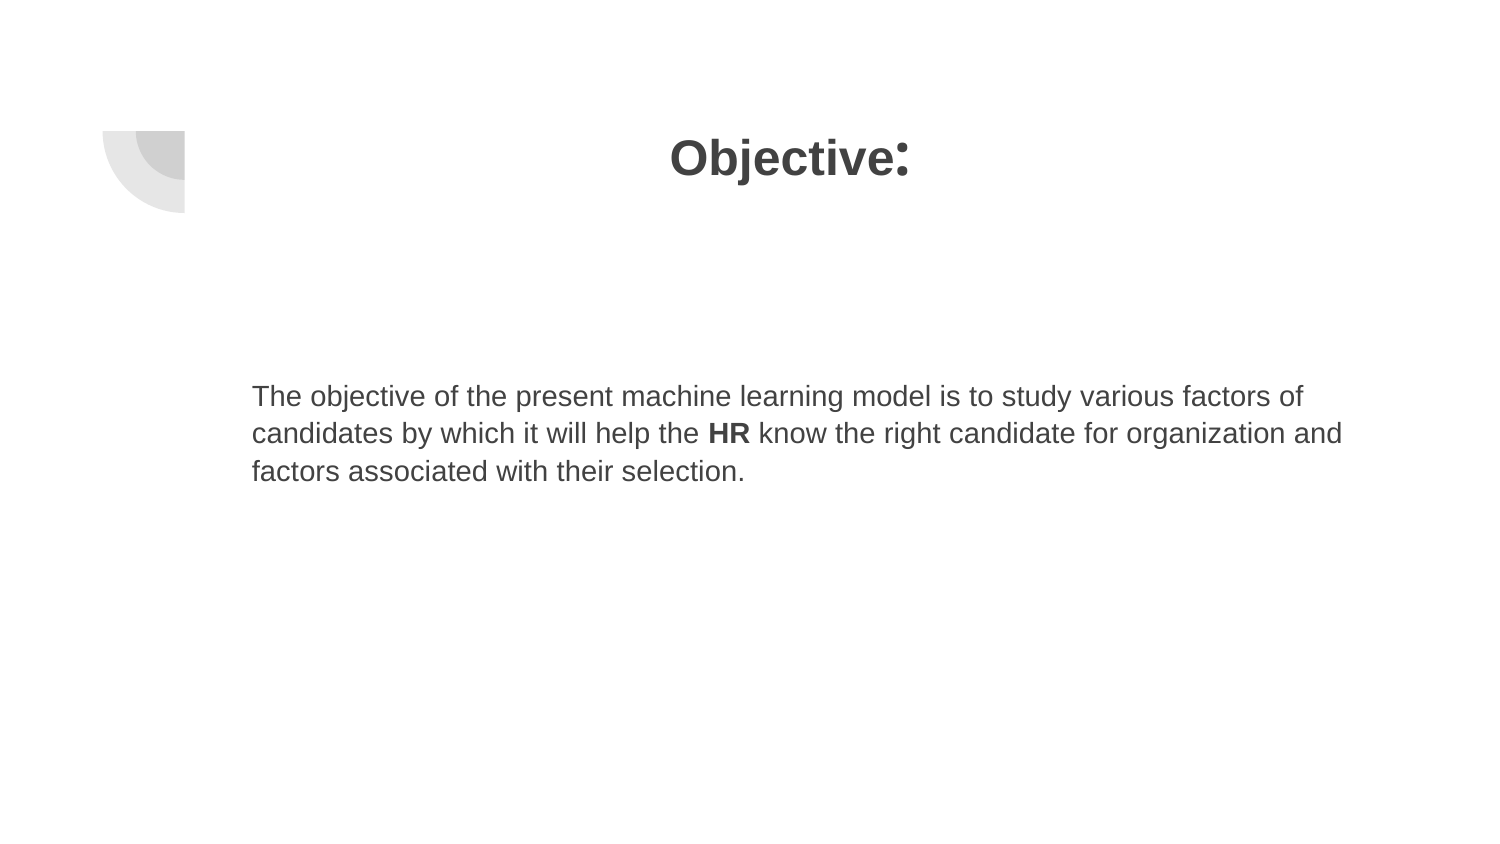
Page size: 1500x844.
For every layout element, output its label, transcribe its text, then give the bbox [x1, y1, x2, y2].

title Objective: [213, 98, 1368, 263]
list The objective of the present machine learning model is to study various factors of candidates by which it will help the HR know the right candidate for organization and factors associated with their selection. [236, 359, 1391, 682]
